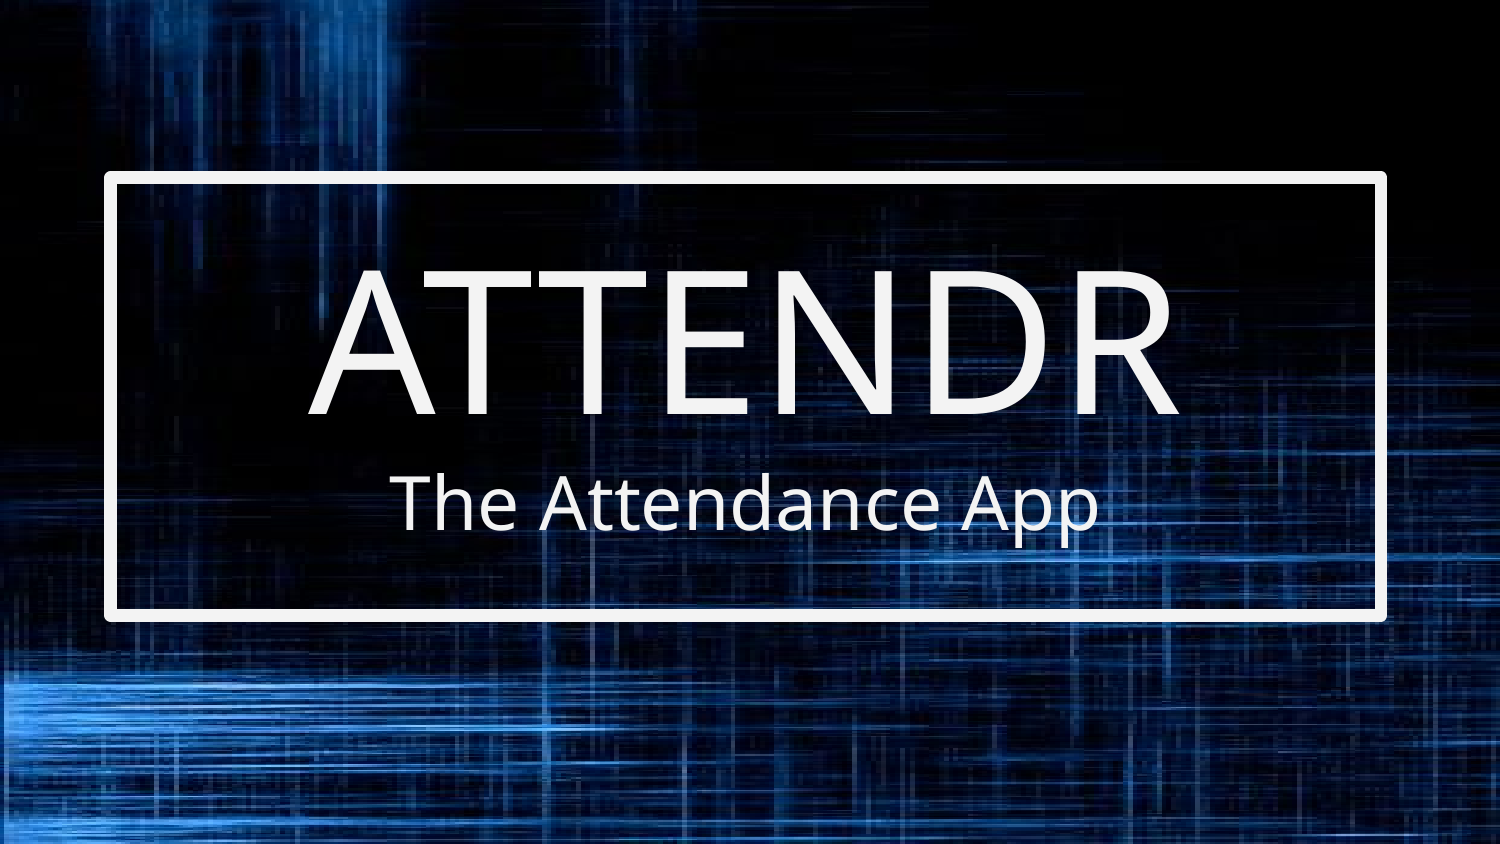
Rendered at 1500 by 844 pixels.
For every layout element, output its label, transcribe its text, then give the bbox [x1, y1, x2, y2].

text_box ATTENDR The Attendance App [110, 177, 1381, 616]
picture [0, 0, 1500, 844]
